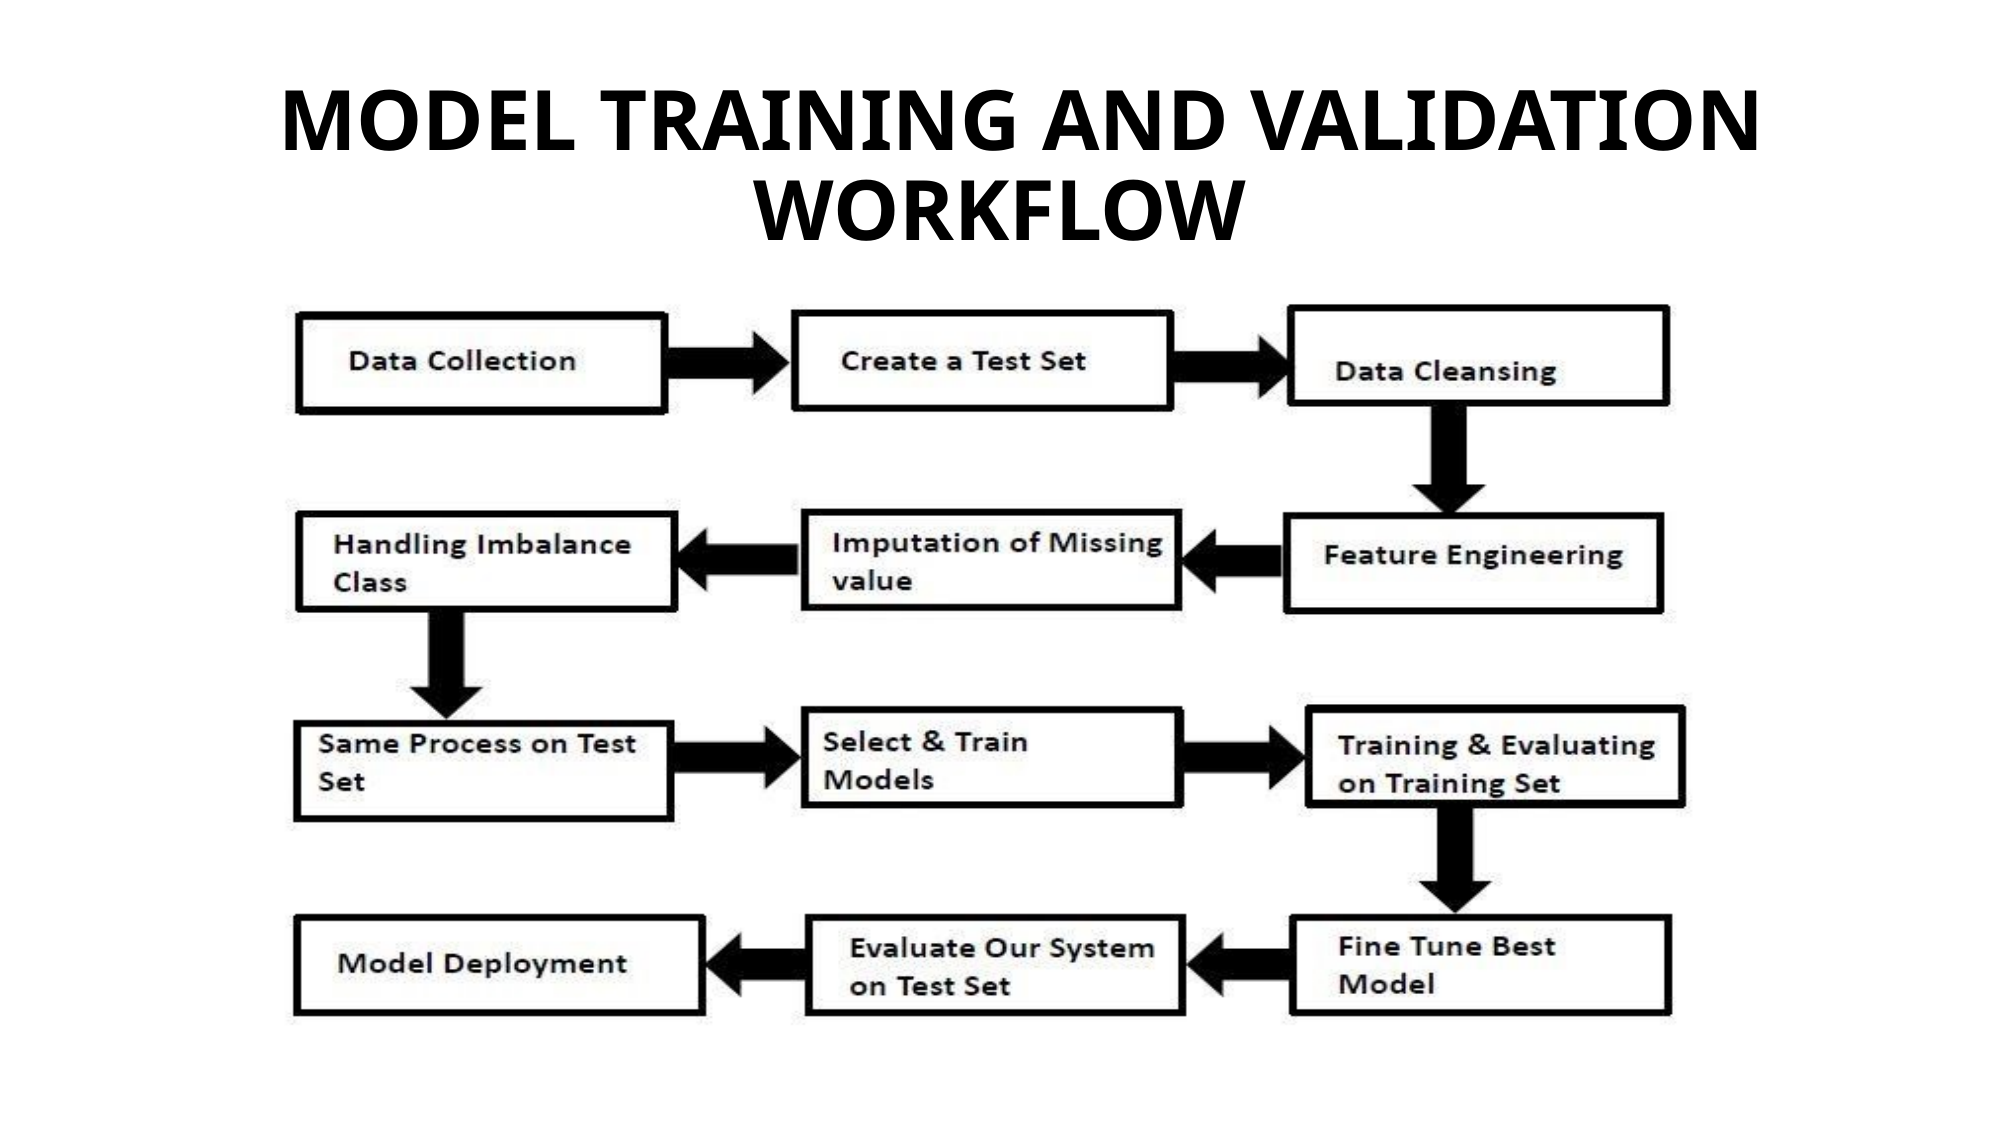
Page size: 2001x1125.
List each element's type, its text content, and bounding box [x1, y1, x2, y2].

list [270, 277, 1730, 1066]
title MODEL TRAINING AND VALIDATION WORKFLOW [137, 59, 1863, 278]
